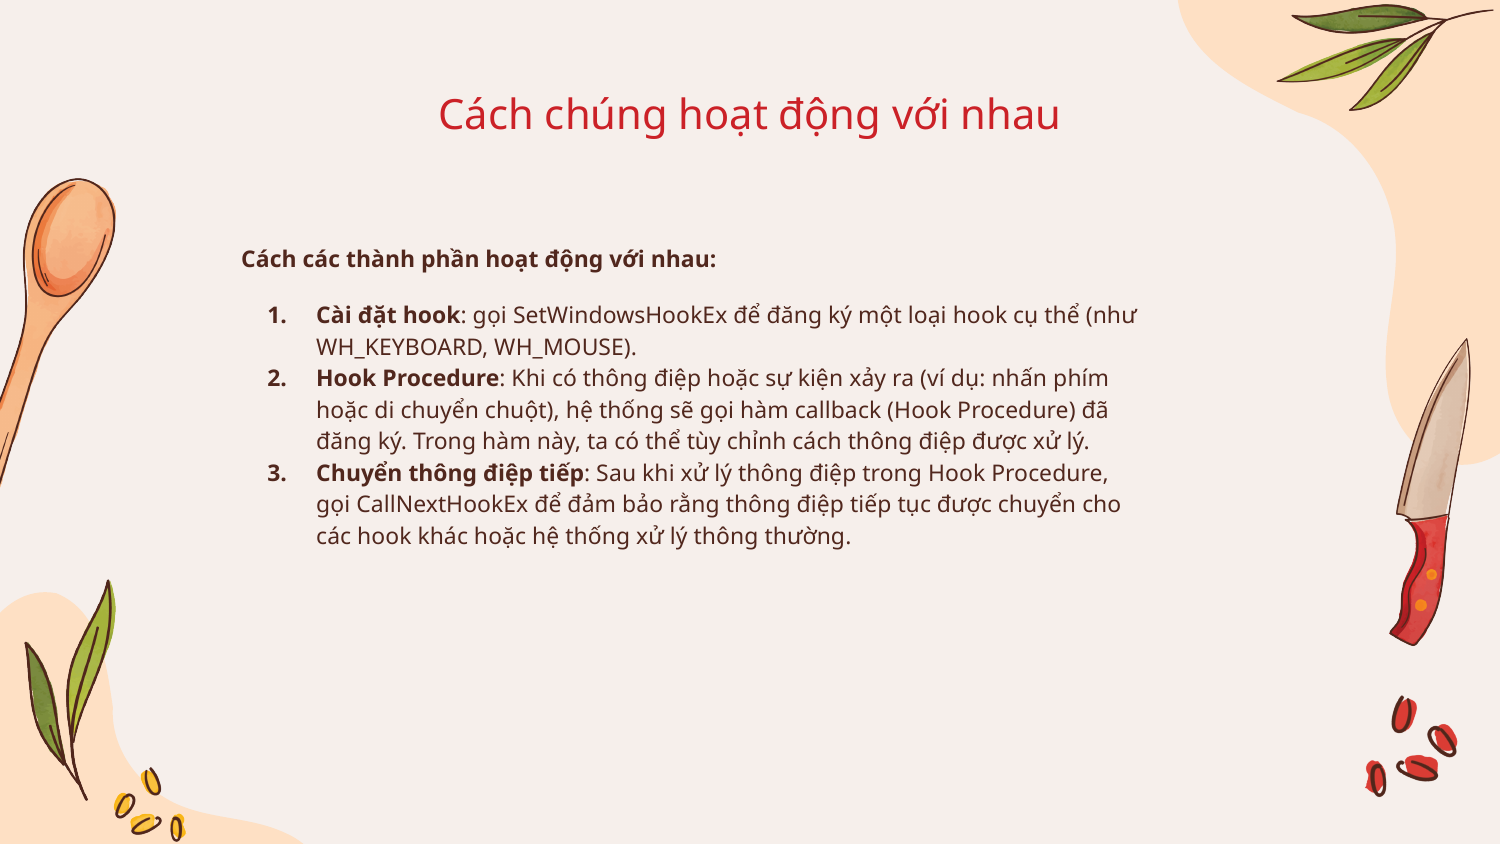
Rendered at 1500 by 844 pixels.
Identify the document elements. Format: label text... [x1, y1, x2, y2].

subtitle Cách các thành phần hoạt động với nhau: Cài đặt hook: gọi SetWindowsHookEx để đăng ký một loại hook cụ thể (như WH_KEYBOARD, WH_MOUSE). Hook Procedure: Khi có thông điệp hoặc sự kiện xảy ra (ví dụ: nhấn phím hoặc di chuyển chuột), hệ thống sẽ gọi hàm callback (Hook Procedure) đã đăng ký. Trong hàm này, ta có thể tùy chỉnh cách thông điệp được xử lý. Chuyển thông điệp tiếp: Sau khi xử lý thông điệp trong Hook Procedure, gọi CallNextHookEx để đảm bảo rằng thông điệp tiếp tục được chuyển cho các hook khác hoặc hệ thống xử lý thông thường. [226, 225, 1163, 652]
picture [0, 178, 201, 844]
picture [1343, 692, 1466, 818]
title Cách chúng hoạt động với nhau [118, 72, 1382, 167]
picture [1363, 332, 1500, 649]
picture [1278, 0, 1493, 138]
